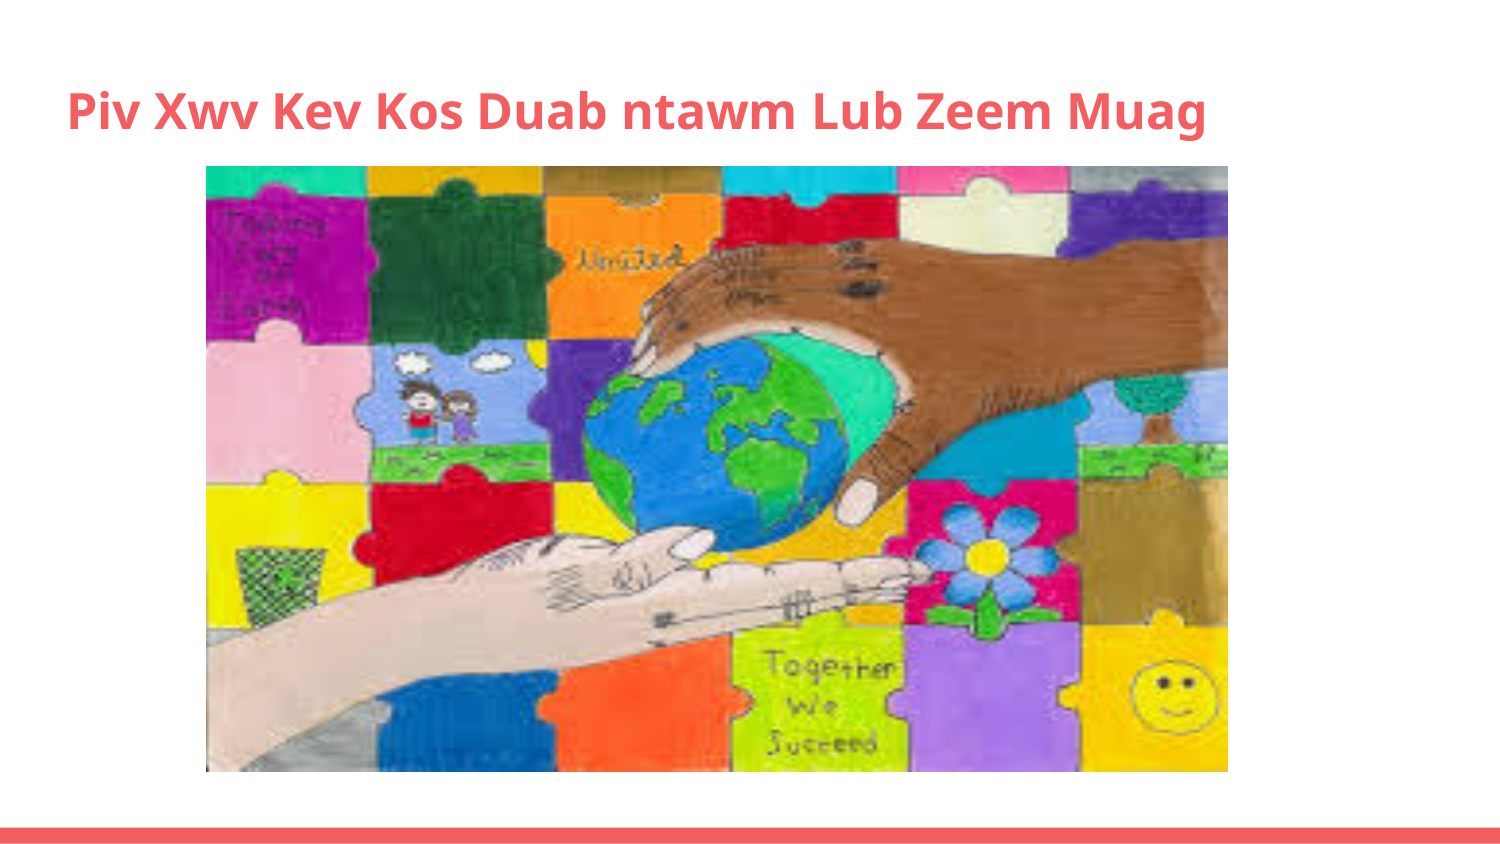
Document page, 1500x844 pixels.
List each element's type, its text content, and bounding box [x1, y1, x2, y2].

picture [206, 166, 1228, 773]
title Piv Xwv Kev Kos Duab ntawm Lub Zeem Muag [51, 64, 1449, 167]
